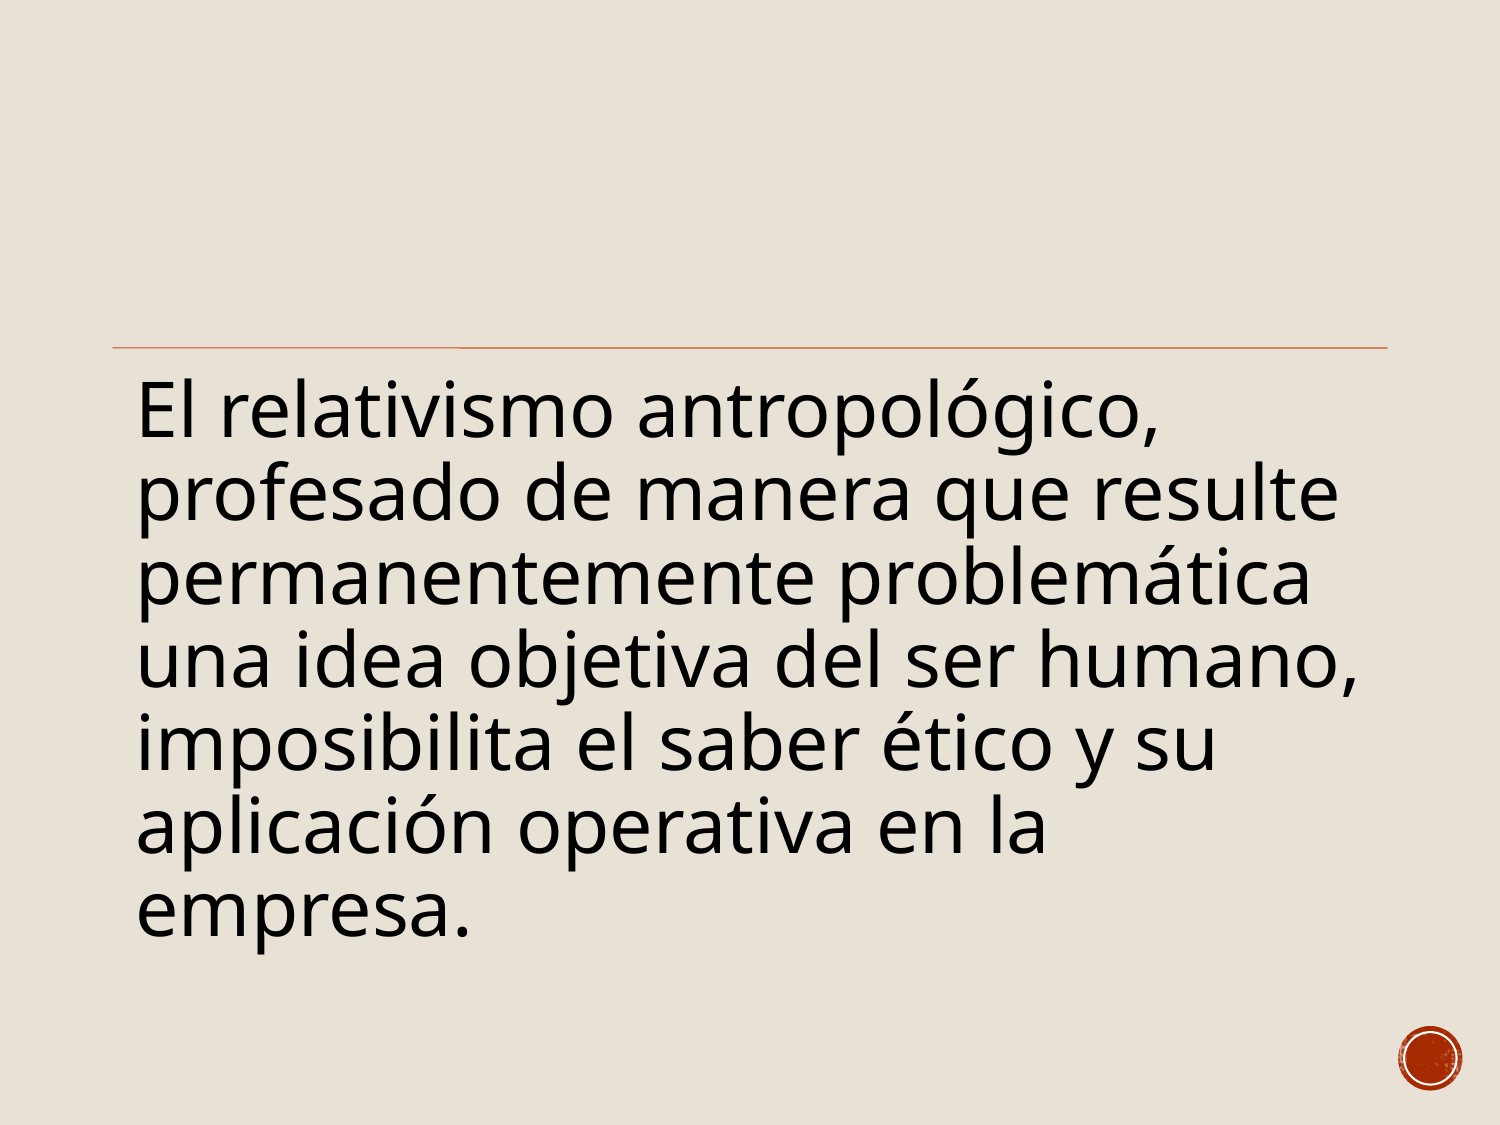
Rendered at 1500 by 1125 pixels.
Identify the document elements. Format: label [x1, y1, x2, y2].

list [115, 351, 1385, 1010]
